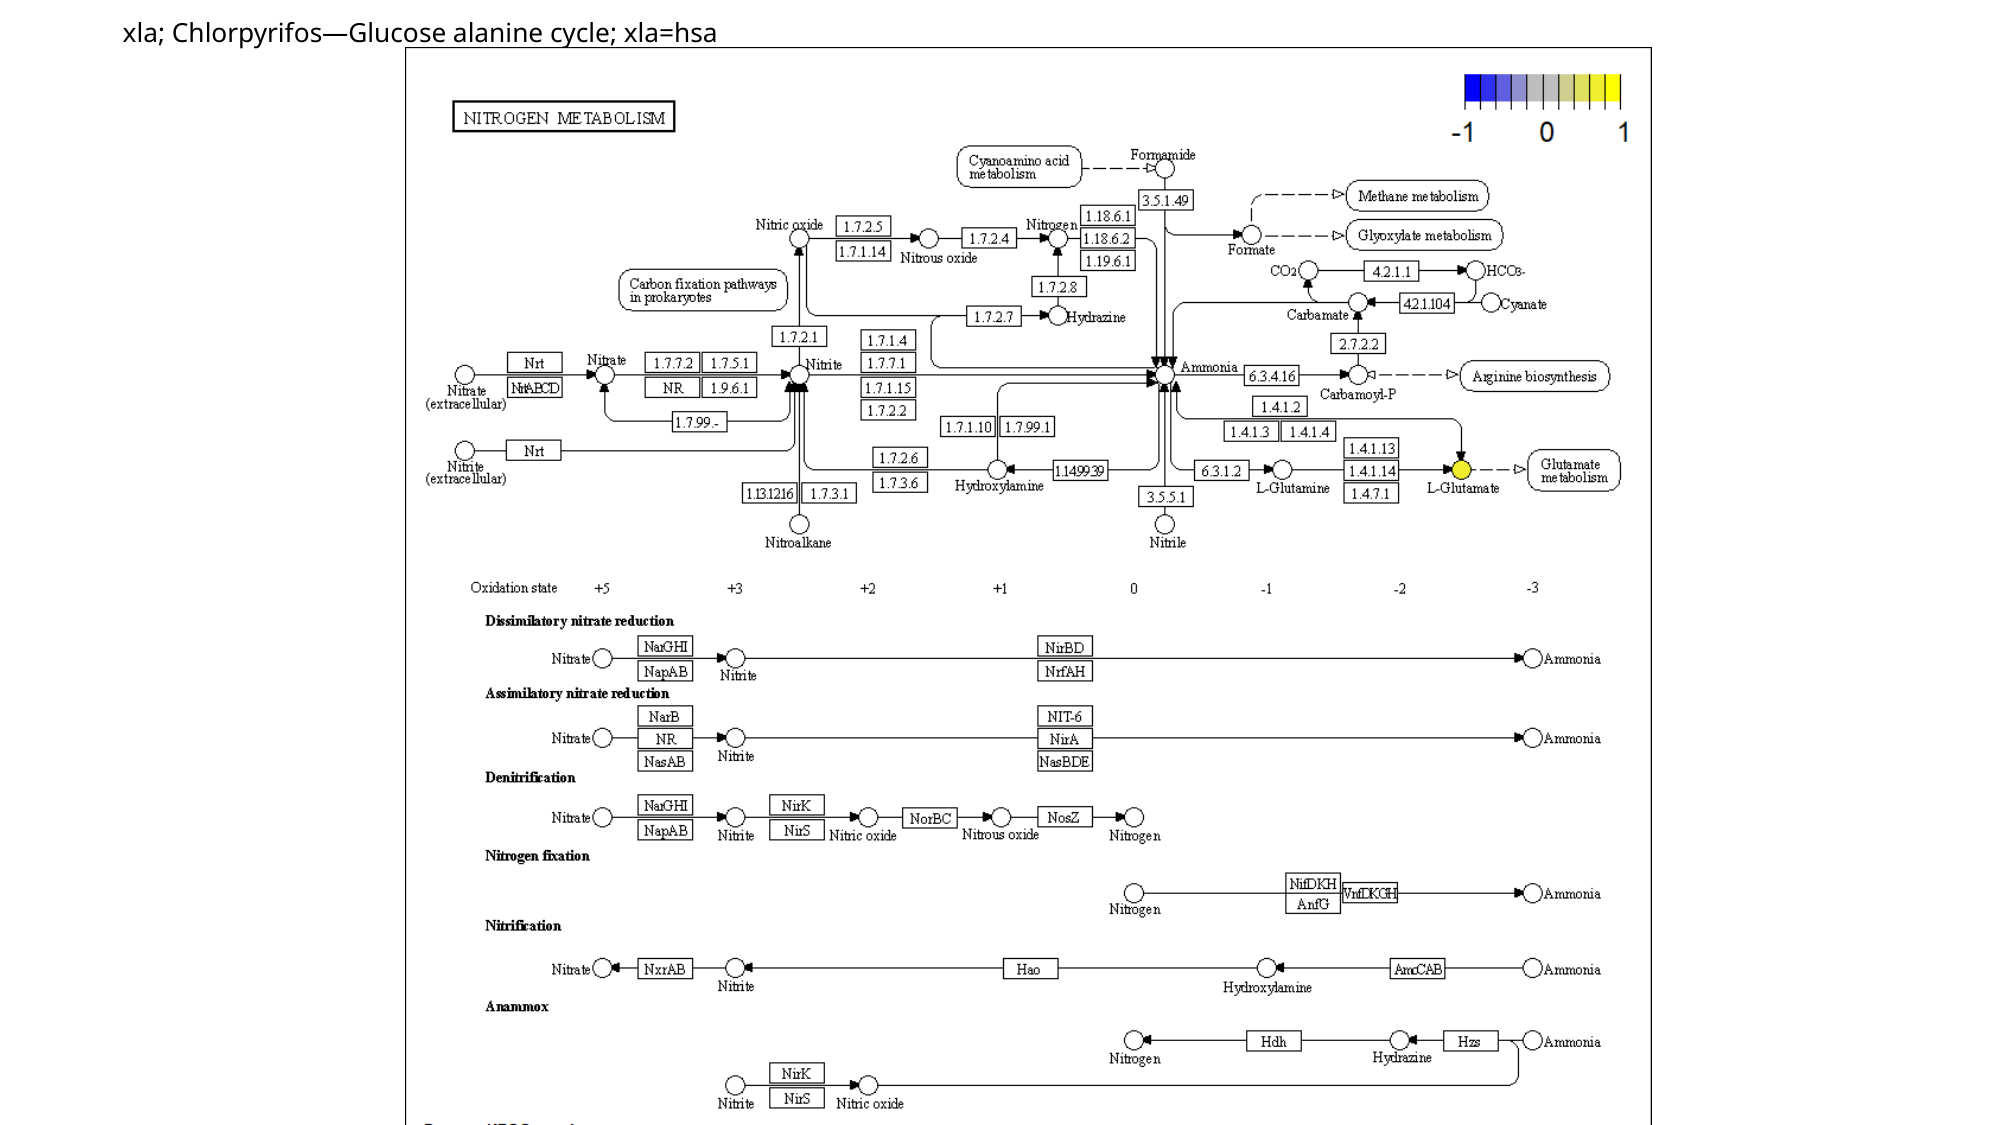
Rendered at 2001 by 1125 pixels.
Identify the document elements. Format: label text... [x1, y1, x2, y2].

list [405, 47, 1652, 1125]
title xla; Chlorpyrifos—Glucose alanine cycle; xla=hsa [107, 12, 1833, 88]
